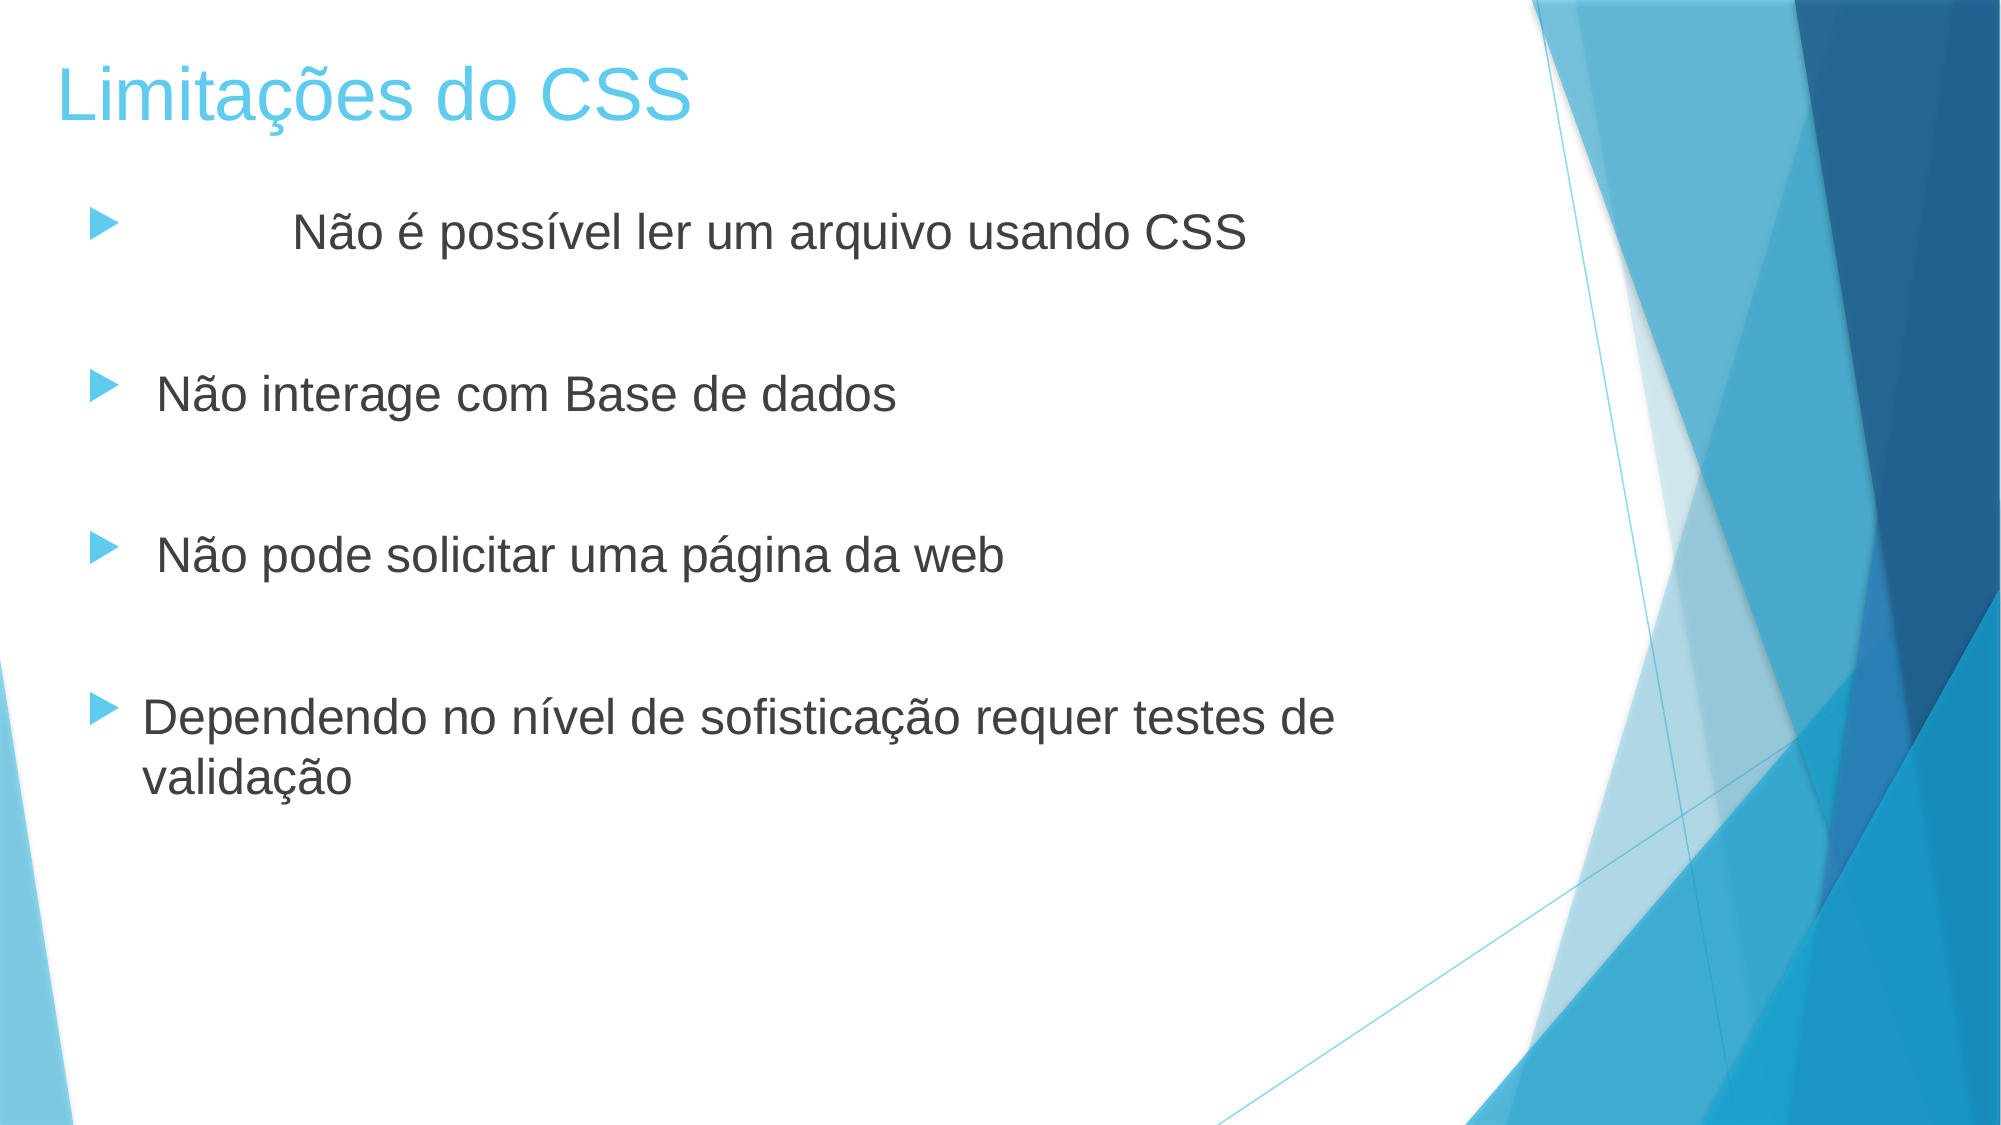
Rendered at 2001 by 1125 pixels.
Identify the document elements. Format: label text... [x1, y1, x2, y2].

title Limitações do CSS [41, 38, 1452, 255]
list Não é possível ler um arquivo usando CSS Não interage com Base de dados Não pode solicitar uma página da web Dependendo no nível de sofisticação requer testes de validação [71, 191, 1541, 1087]
